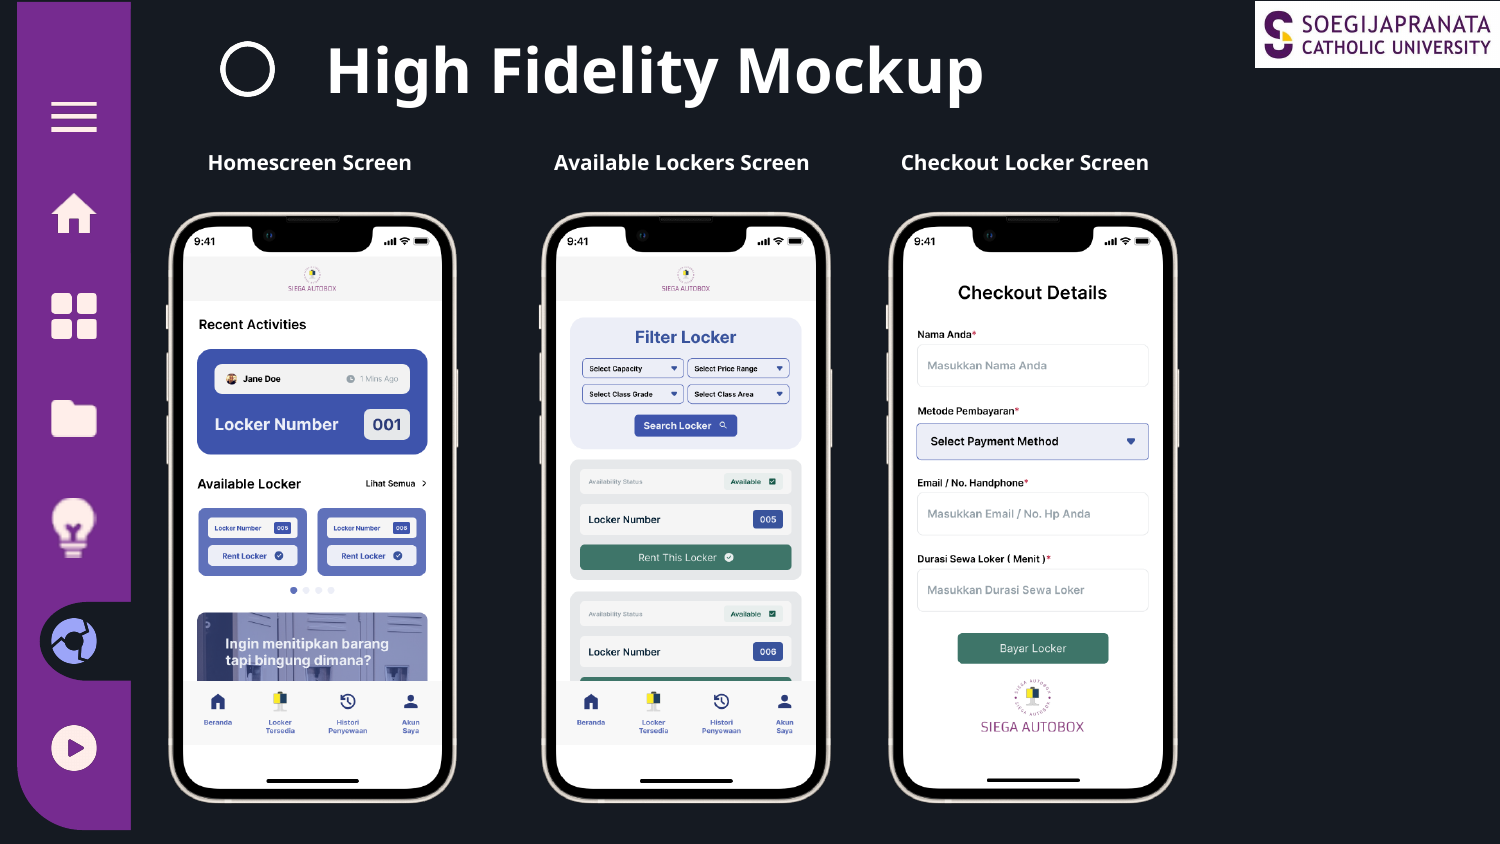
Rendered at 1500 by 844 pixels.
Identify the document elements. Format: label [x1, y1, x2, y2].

text_box [0, 0, 125, 844]
text_box [16, 1, 125, 831]
text_box [191, 59, 922, 326]
picture [1255, 1, 1500, 68]
picture [883, 209, 1182, 806]
picture [536, 209, 835, 806]
text_box [130, 0, 1500, 844]
picture [162, 209, 462, 806]
